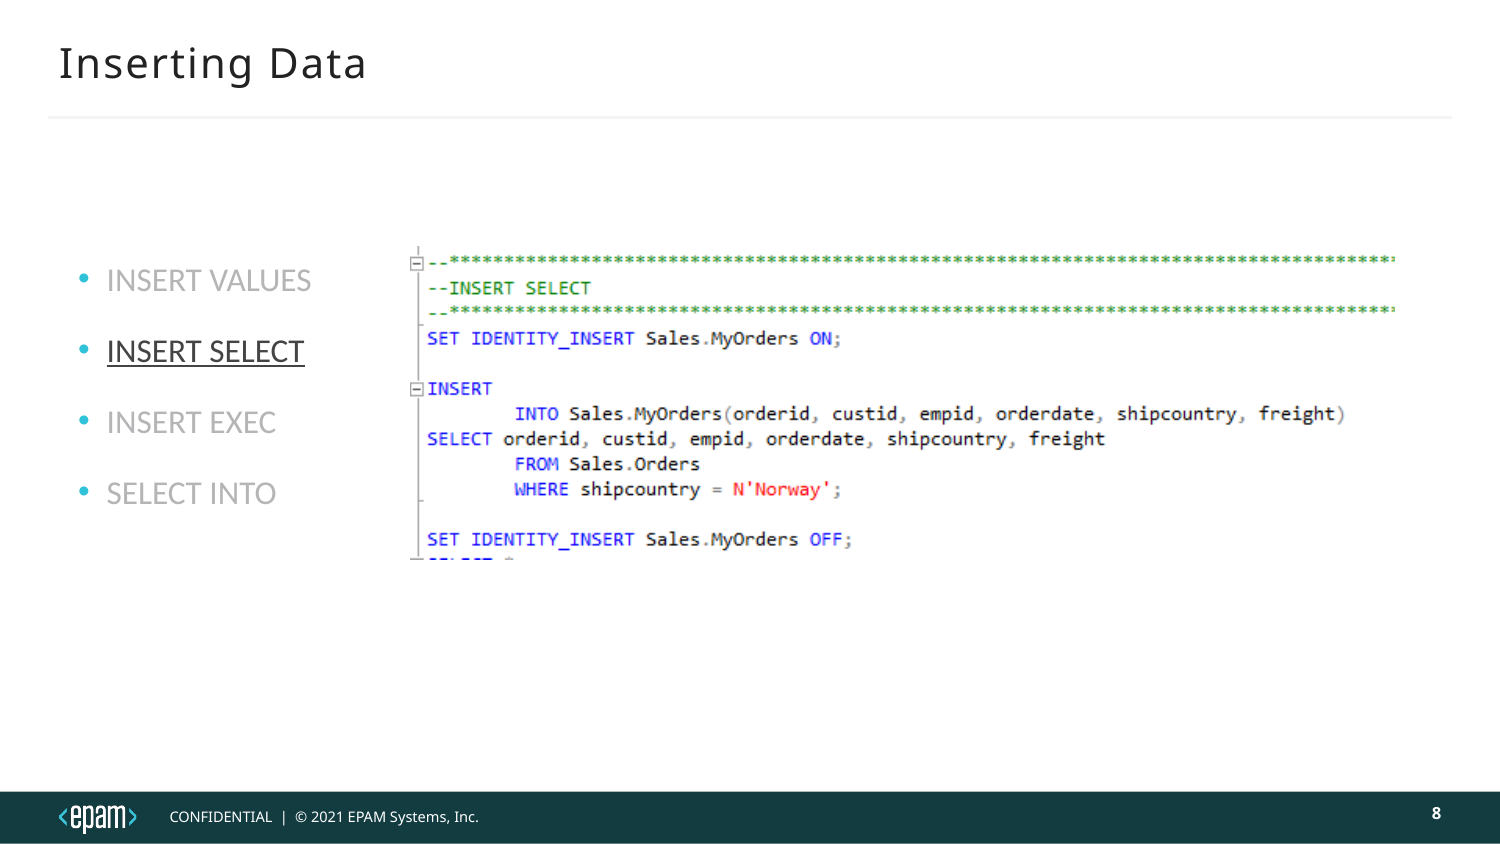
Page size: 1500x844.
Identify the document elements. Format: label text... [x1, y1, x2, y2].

title Inserting Data [59, 37, 1442, 87]
picture [410, 246, 1395, 560]
text_box INSERT VALUES INSERT SELECT INSERT EXEC SELECT INTO [63, 246, 737, 786]
slide_number 8 [1216, 791, 1442, 844]
